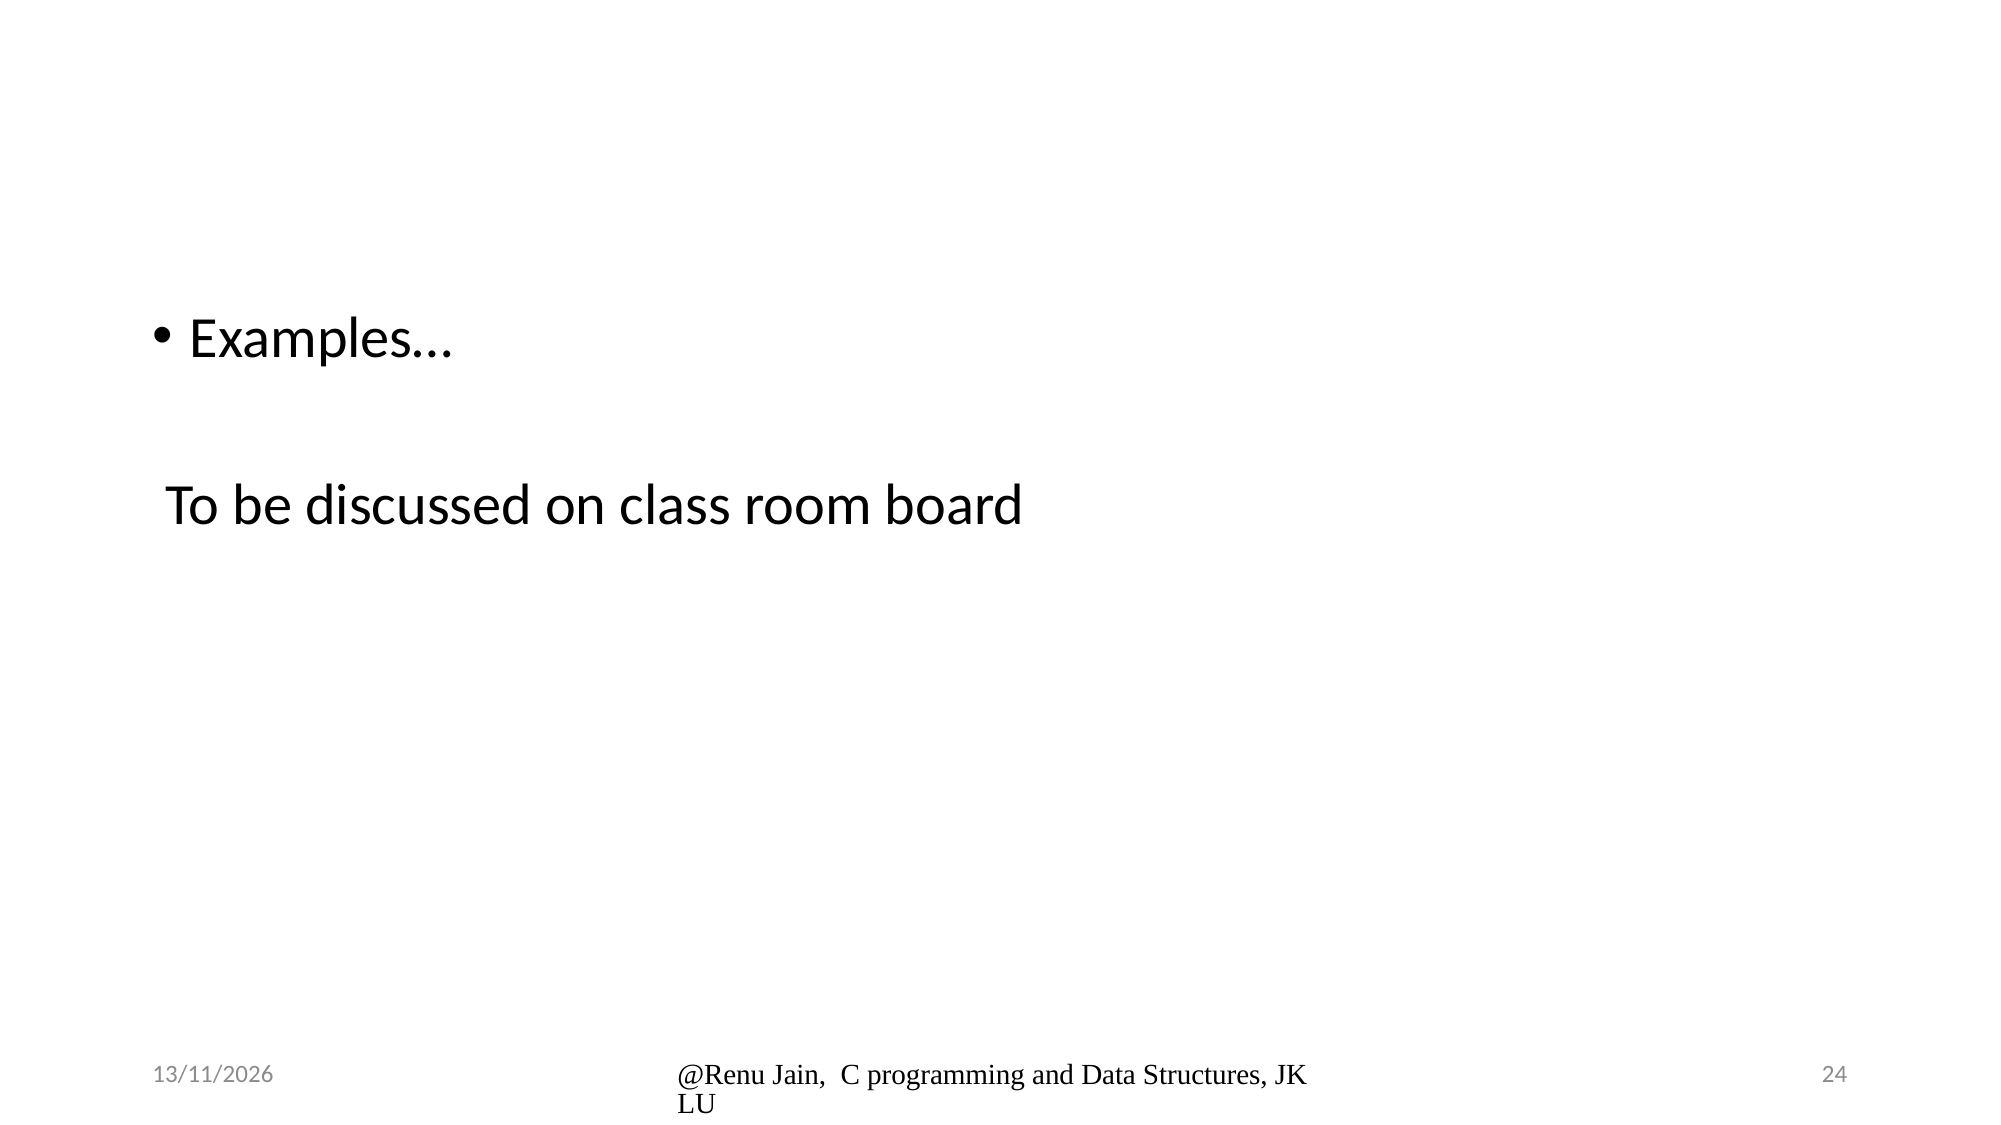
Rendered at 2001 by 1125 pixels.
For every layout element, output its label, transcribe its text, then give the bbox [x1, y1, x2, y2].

list Examples… To be discussed on class room board [137, 299, 1863, 1014]
slide_number 24 [1412, 1042, 1863, 1103]
footer @Renu Jain, C programming and Data Structures, JKLU [662, 1042, 1338, 1103]
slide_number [137, 1042, 588, 1103]
